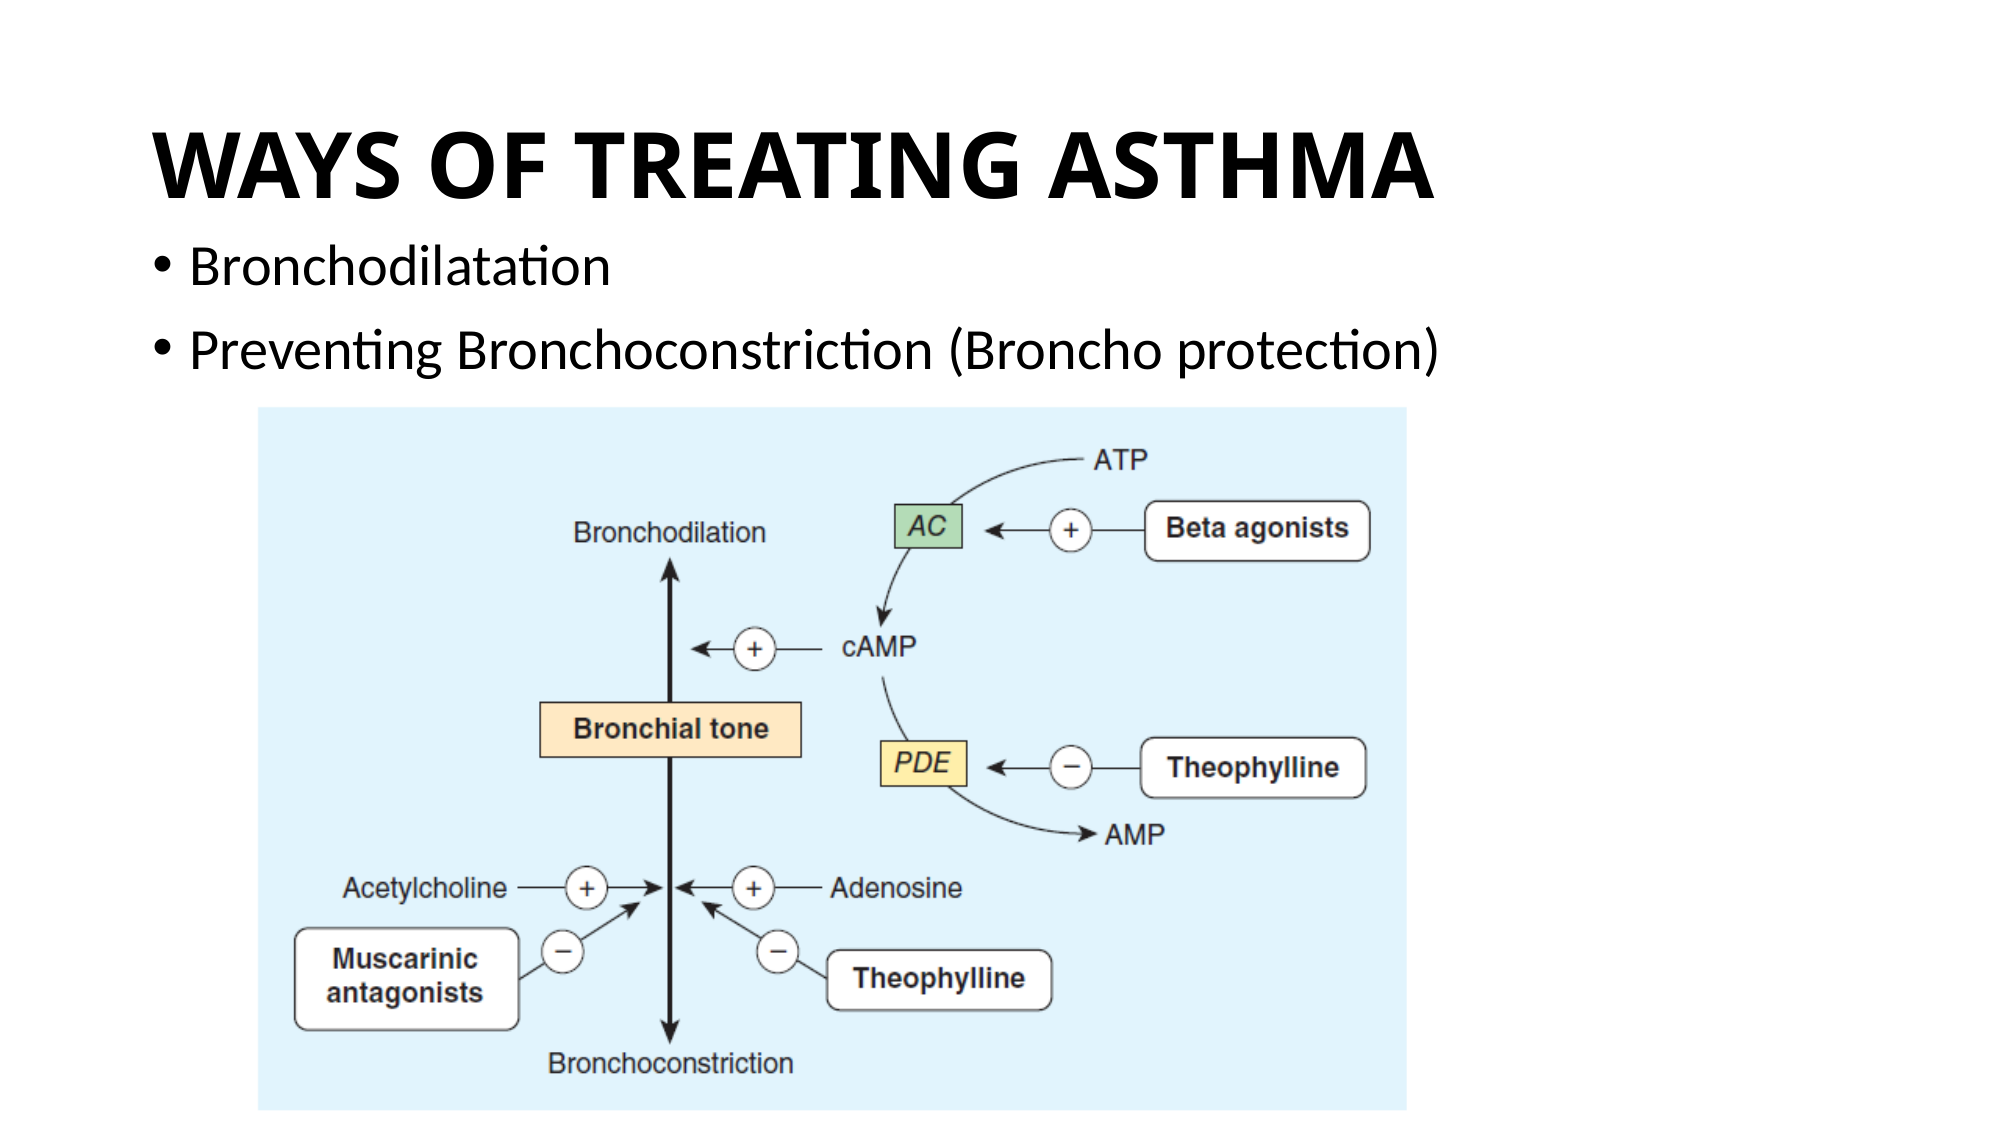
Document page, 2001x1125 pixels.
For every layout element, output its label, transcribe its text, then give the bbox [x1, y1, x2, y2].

title WAYS OF TREATING ASTHMA [137, 59, 1863, 227]
picture [212, 393, 1432, 1125]
list Bronchodilatation Preventing Bronchoconstriction (Broncho protection) [137, 227, 1863, 942]
